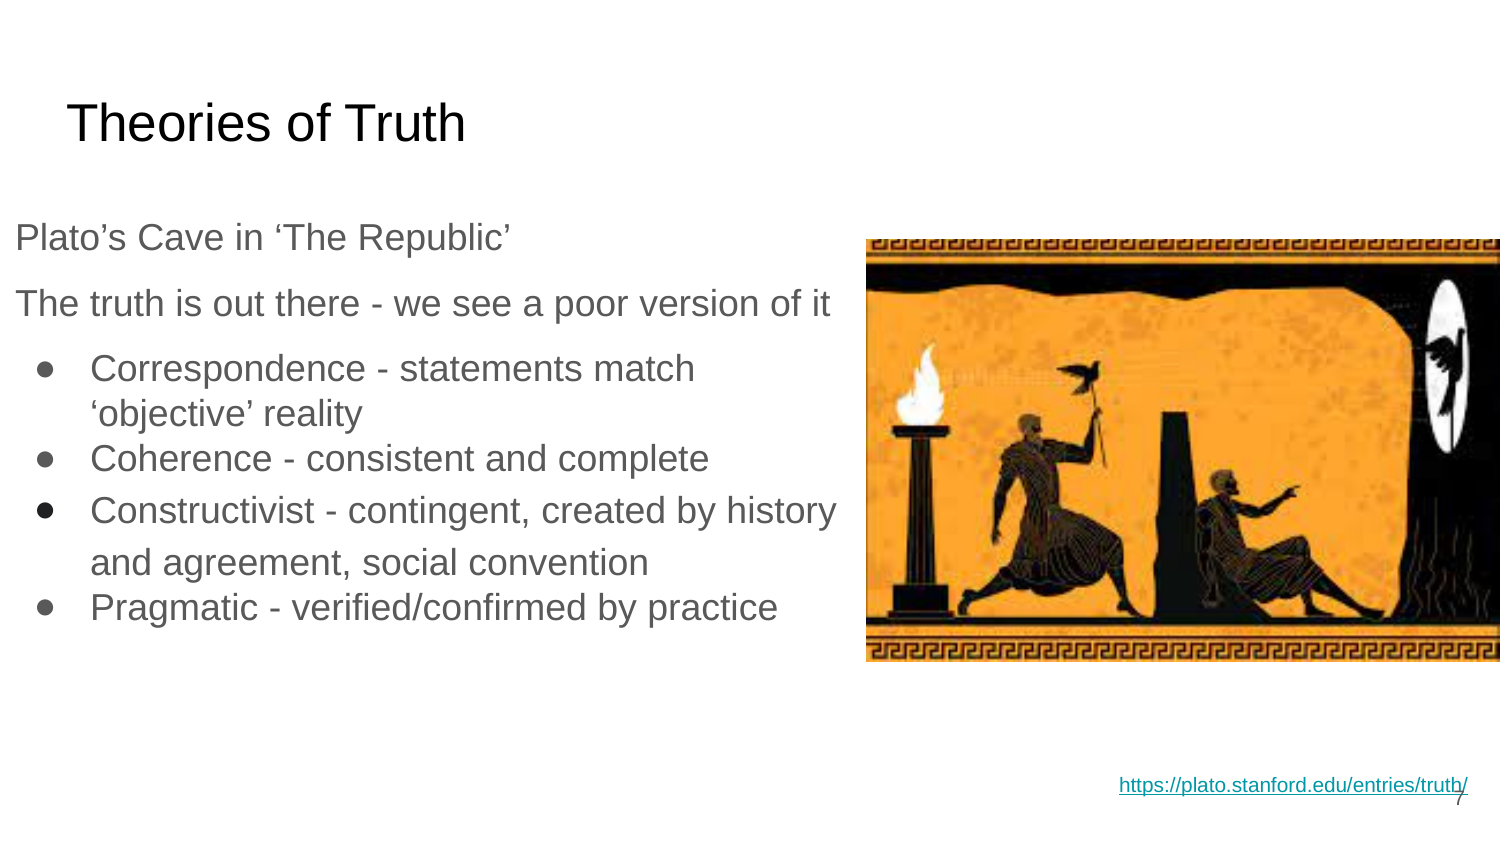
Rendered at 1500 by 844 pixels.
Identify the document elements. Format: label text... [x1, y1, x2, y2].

slide_number ‹#› [1389, 764, 1480, 830]
picture [865, 239, 1500, 662]
list Plato’s Cave in ‘The Republic’ The truth is out there - we see a poor version of it Correspondence - statements match ‘objective’ reality Coherence - consistent and complete Constructivist - contingent, created by history and agreement, social convention Pragmatic - verified/confirmed by practice [0, 197, 857, 844]
text_box https://plato.stanford.edu/entries/truth/ [1104, 756, 1500, 837]
title Theories of Truth [51, 72, 1449, 167]
